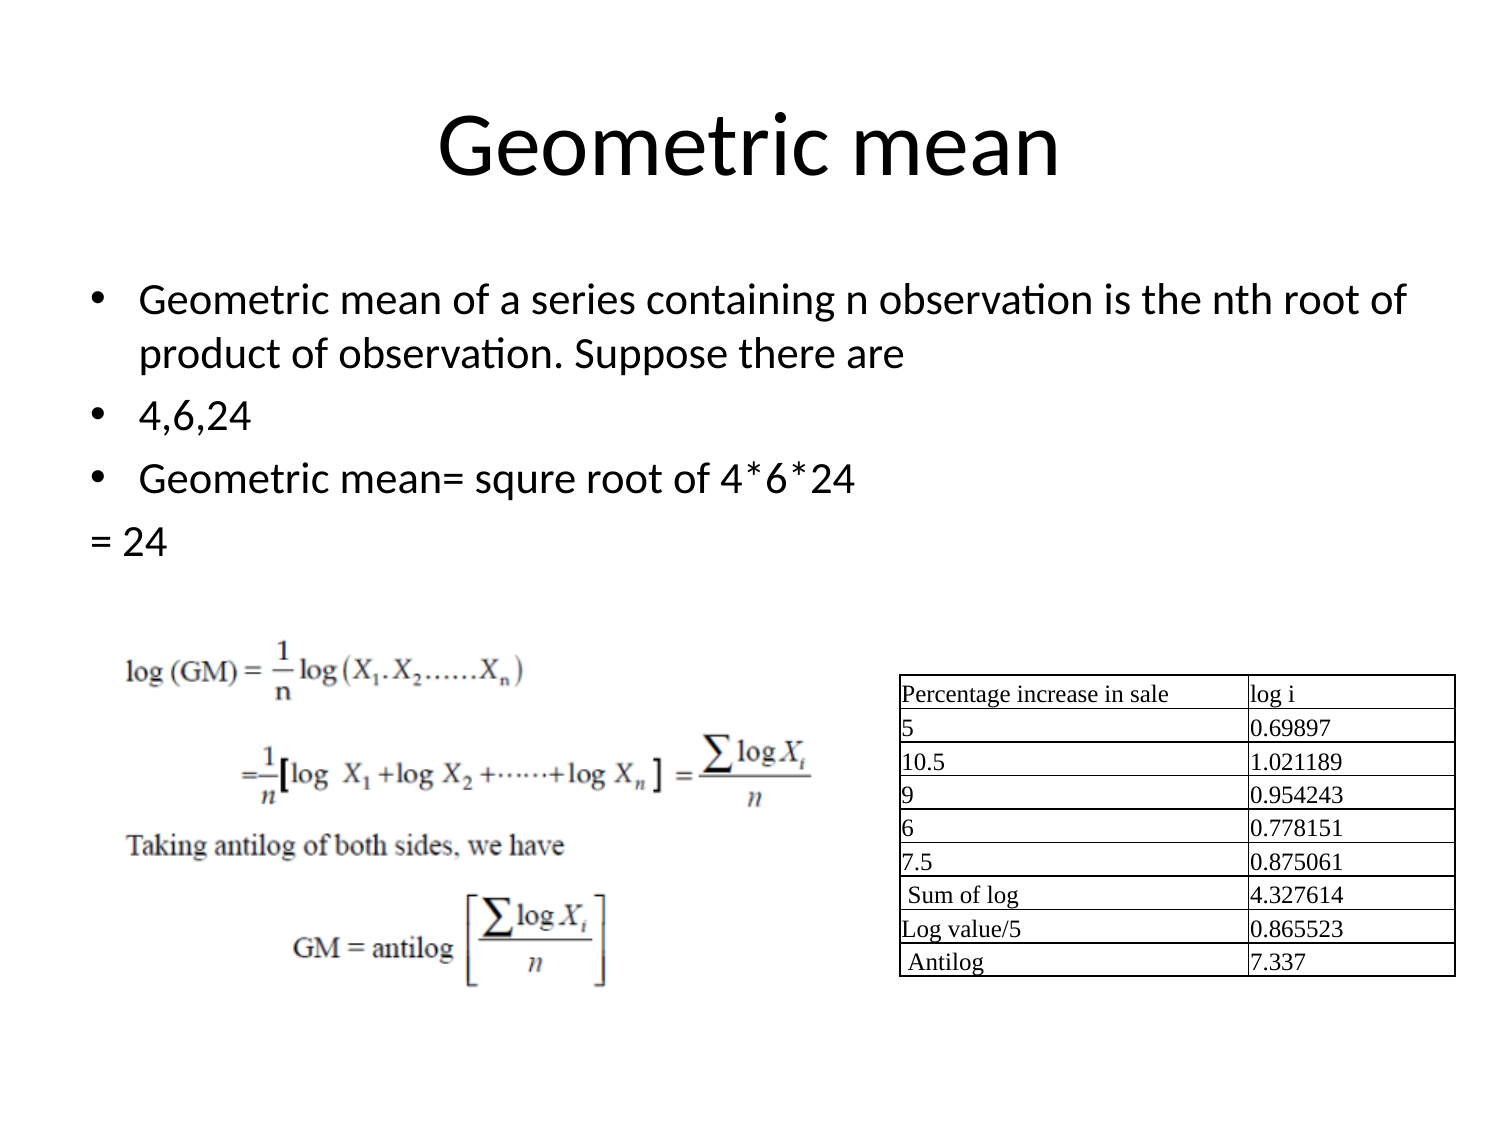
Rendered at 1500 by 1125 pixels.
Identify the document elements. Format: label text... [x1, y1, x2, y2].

table_cell Antilog [901, 944, 1248, 975]
table_cell 9 [901, 776, 1248, 808]
list Geometric mean of a series containing n observation is the nth root of product of observation. Suppose there are 4,6,24 Geometric mean= squre root of 4*6*24 = 24 [75, 262, 1425, 575]
table_cell 7.5 [901, 843, 1248, 875]
table_cell 7.337 [1249, 944, 1454, 975]
table_cell 5 [901, 709, 1248, 741]
table_cell Log value/5 [901, 910, 1248, 942]
table_cell 0.875061 [1249, 843, 1454, 875]
table_cell 4.327614 [1249, 877, 1454, 909]
title Geometric mean [75, 45, 1425, 233]
table_cell 0.865523 [1249, 910, 1454, 942]
picture [112, 624, 818, 1001]
table_cell 10.5 [901, 743, 1248, 775]
table_cell Sum of log [901, 877, 1248, 909]
table_cell 0.954243 [1249, 776, 1454, 808]
table_cell 0.778151 [1249, 810, 1454, 842]
table_cell 6 [901, 810, 1248, 842]
table_cell 1.021189 [1249, 743, 1454, 775]
table_header log i [1249, 676, 1454, 708]
table_header Percentage increase in sale [901, 676, 1248, 708]
table_cell 0.69897 [1249, 709, 1454, 741]
